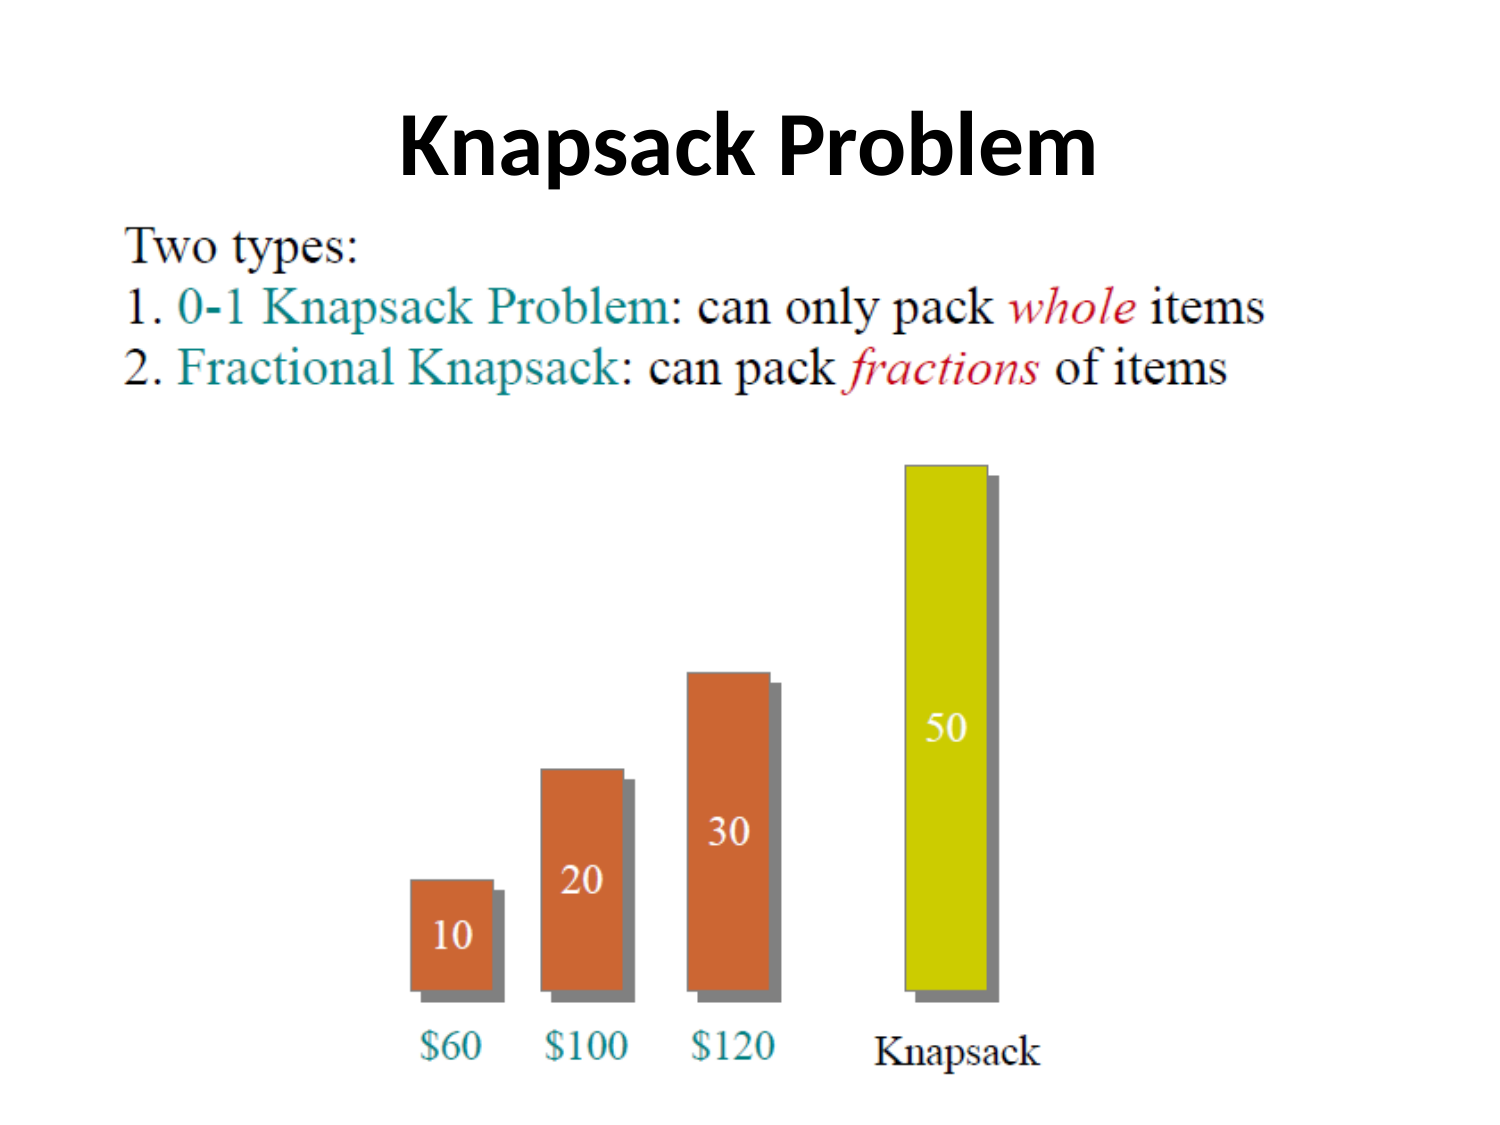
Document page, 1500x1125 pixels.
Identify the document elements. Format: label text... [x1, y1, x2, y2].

title Knapsack Problem [75, 45, 1425, 233]
picture [74, 199, 1410, 1094]
